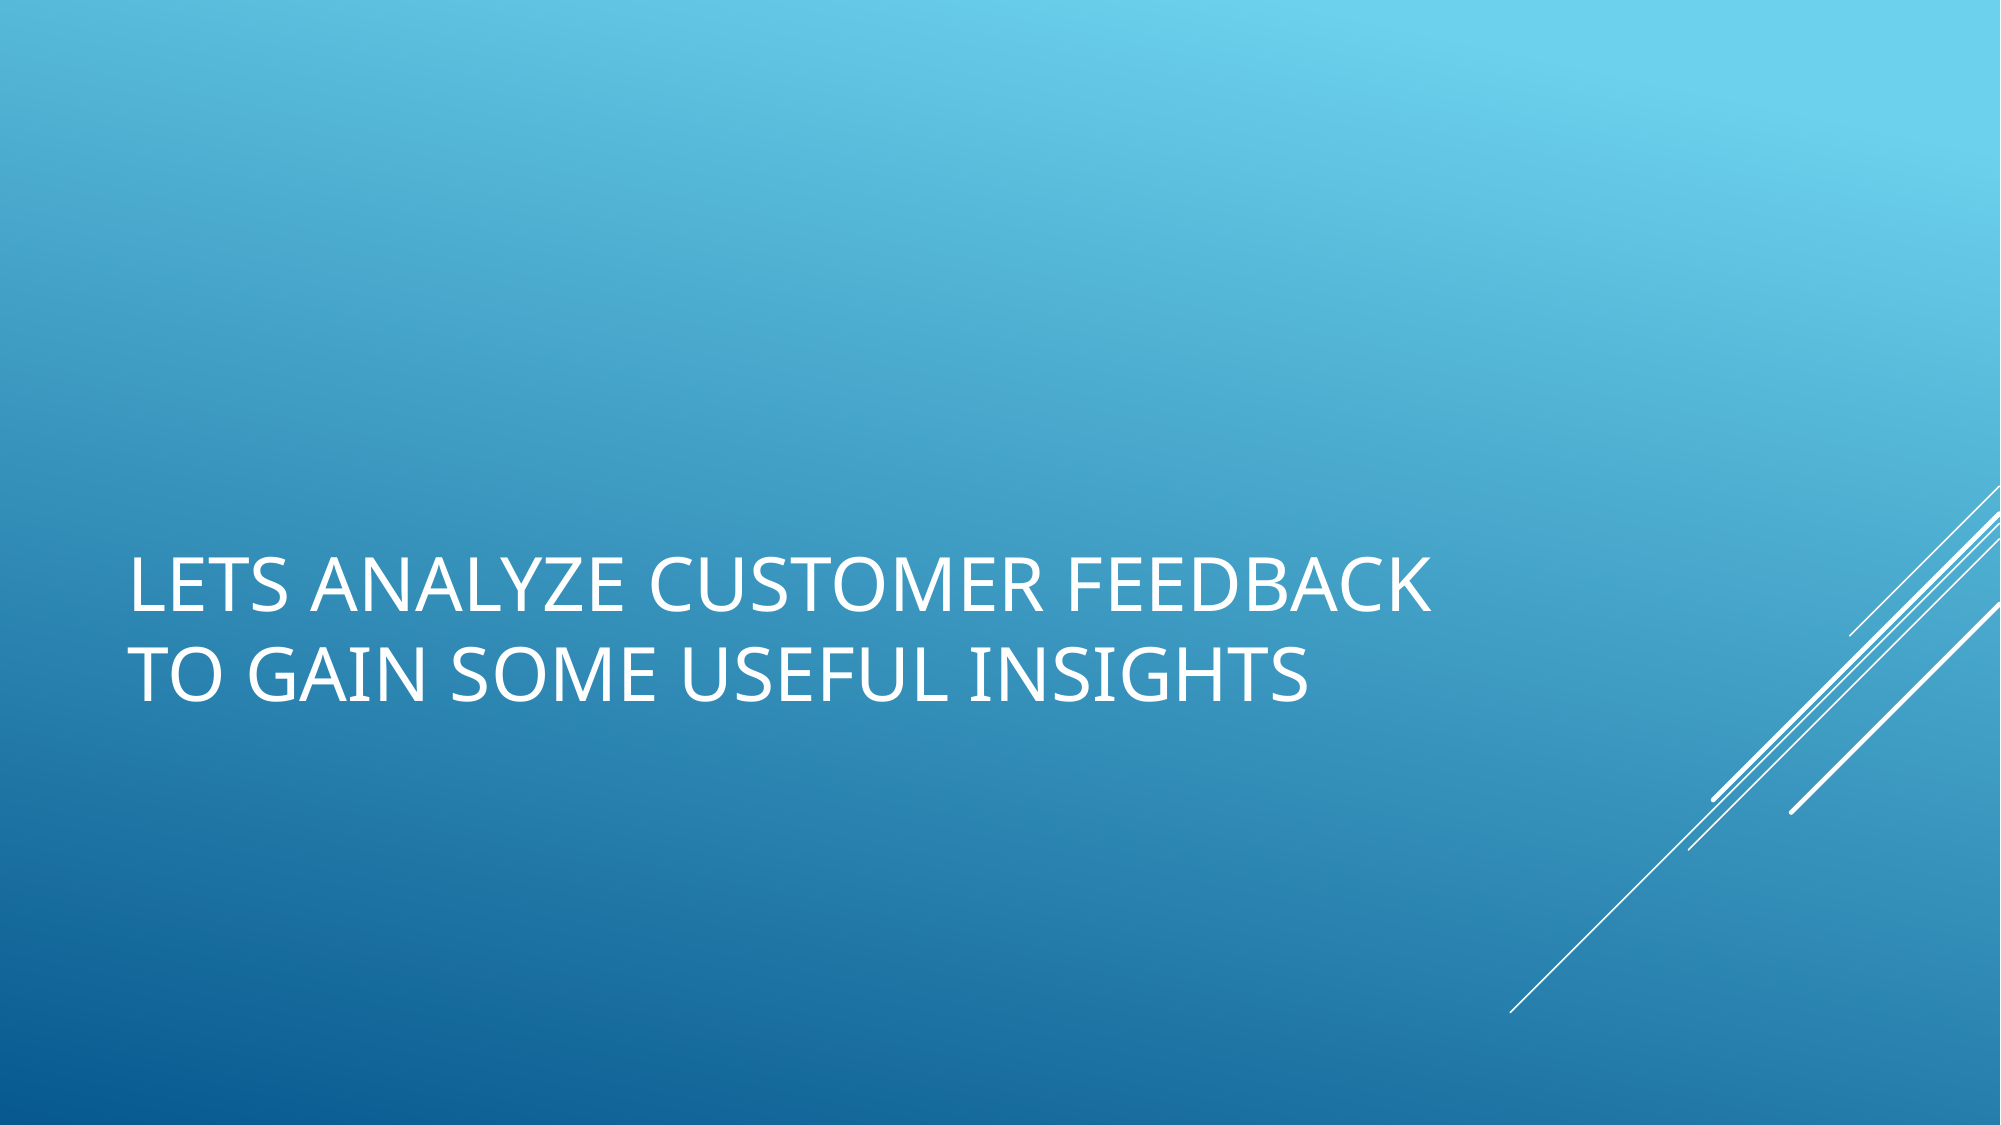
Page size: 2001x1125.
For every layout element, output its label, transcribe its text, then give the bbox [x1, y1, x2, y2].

title Lets Analyze customer feedback to gain some useful insights [112, 270, 1513, 984]
